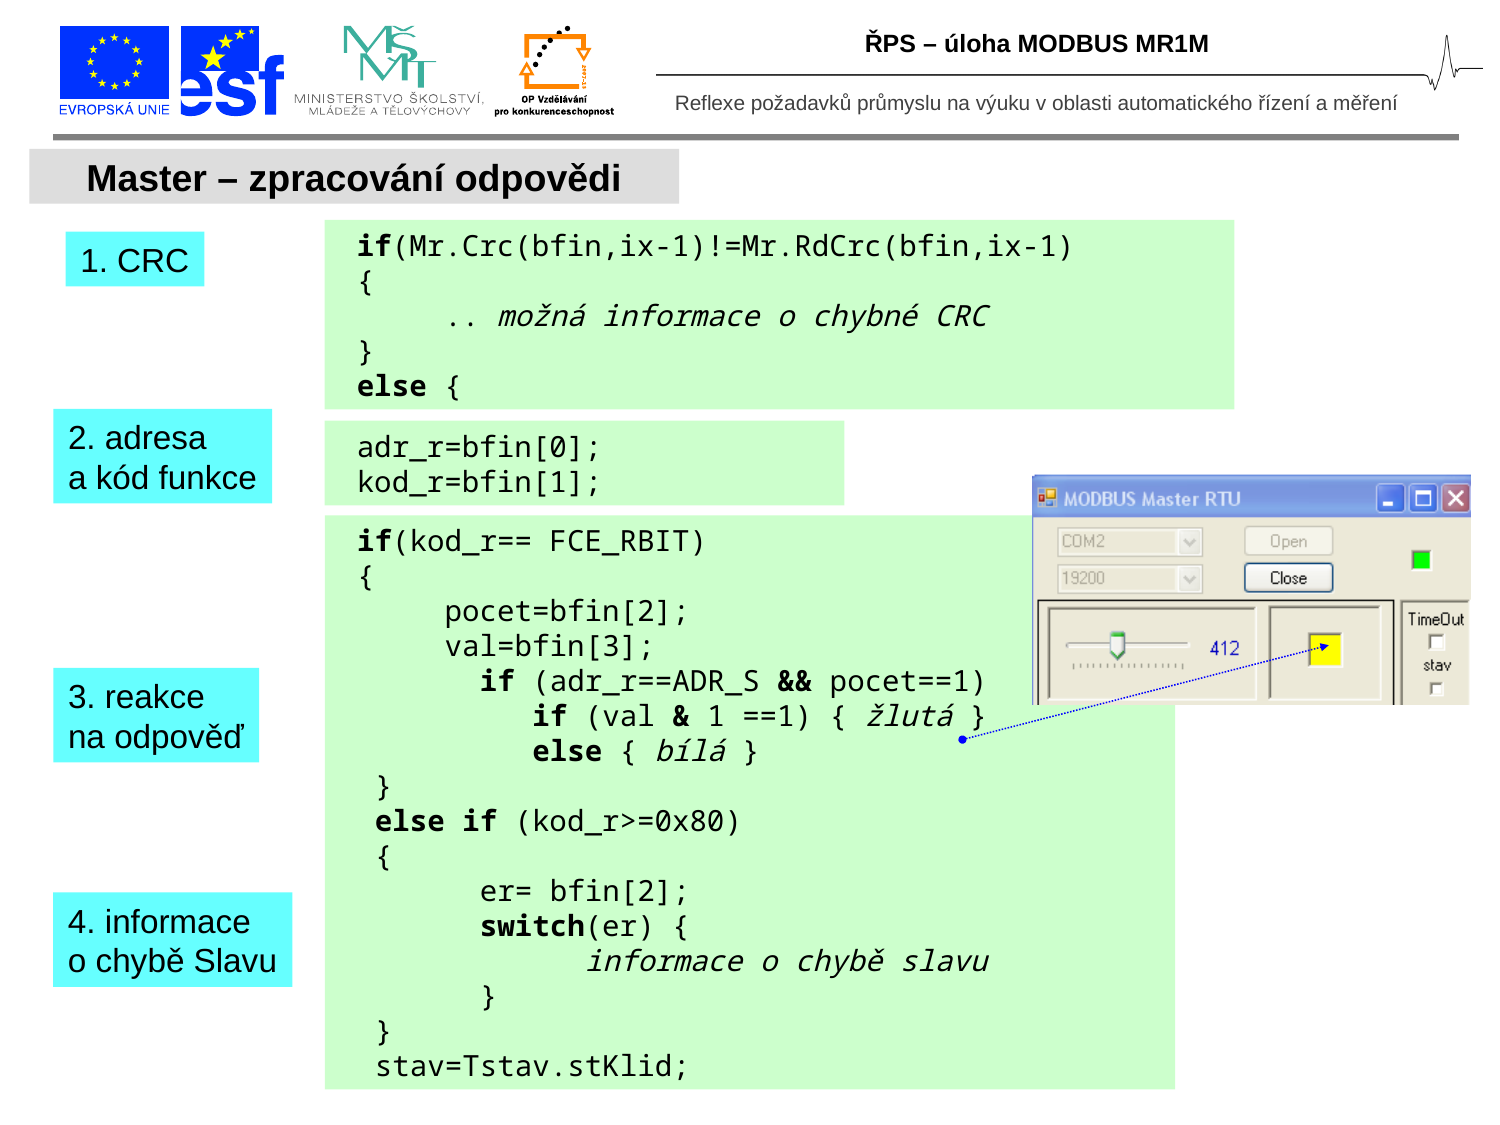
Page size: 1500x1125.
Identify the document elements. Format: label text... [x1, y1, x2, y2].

text_box if(Mr.Crc(bfin,ix-1)!=Mr.RdCrc(bfin,ix-1) { .. možná informace o chybné CRC } else { [324, 219, 1235, 410]
text_box 4. informace o chybě Slavu [53, 892, 293, 987]
text_box Master – zpracování odpovědi [29, 148, 680, 204]
text_box adr_r=bfin[0]; kod_r=bfin[1]; [324, 420, 845, 506]
text_box 3. reakce na odpověď [53, 667, 260, 763]
picture [656, 34, 1483, 91]
text_box ŘPS – úloha MODBUS MR1M [644, 20, 1430, 68]
text_box 1. CRC [65, 231, 205, 287]
picture [1032, 472, 1471, 705]
text_box if(kod_r== FCE_RBIT) { pocet=bfin[2]; val=bfin[3]; if (adr_r==ADR_S && pocet==1) if (val & 1 ==1) { žlutá } else { bílá } } else if (kod_r>=0x80) { er= bfin[2]; switch(er) { informace o chybě slavu } } stav=Tstav.stKlid; [324, 515, 1176, 1090]
text_box [958, 735, 968, 744]
text_box 2. adresa a kód funkce [53, 408, 273, 504]
